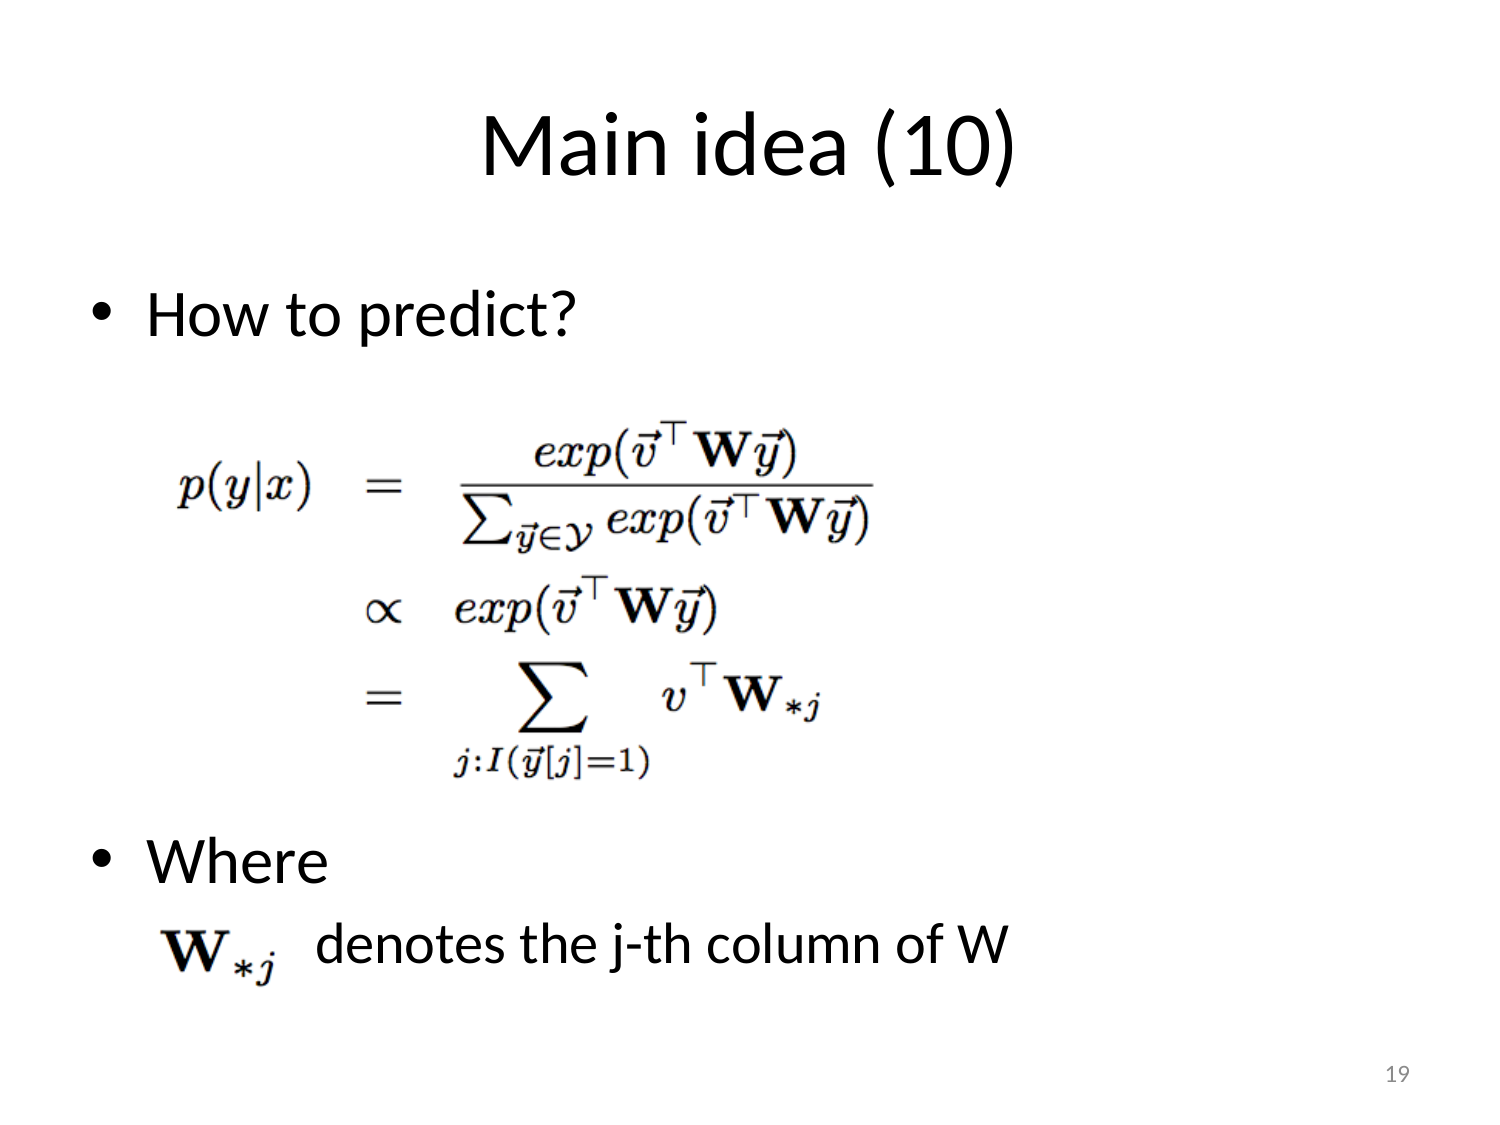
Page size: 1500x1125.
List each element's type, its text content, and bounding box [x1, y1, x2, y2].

title Main idea (10) [75, 45, 1425, 233]
list How to predict? Where denotes the j-th column of W [75, 262, 1425, 1083]
picture [155, 916, 286, 991]
slide_number 19 [1074, 1042, 1425, 1103]
picture [159, 408, 900, 807]
